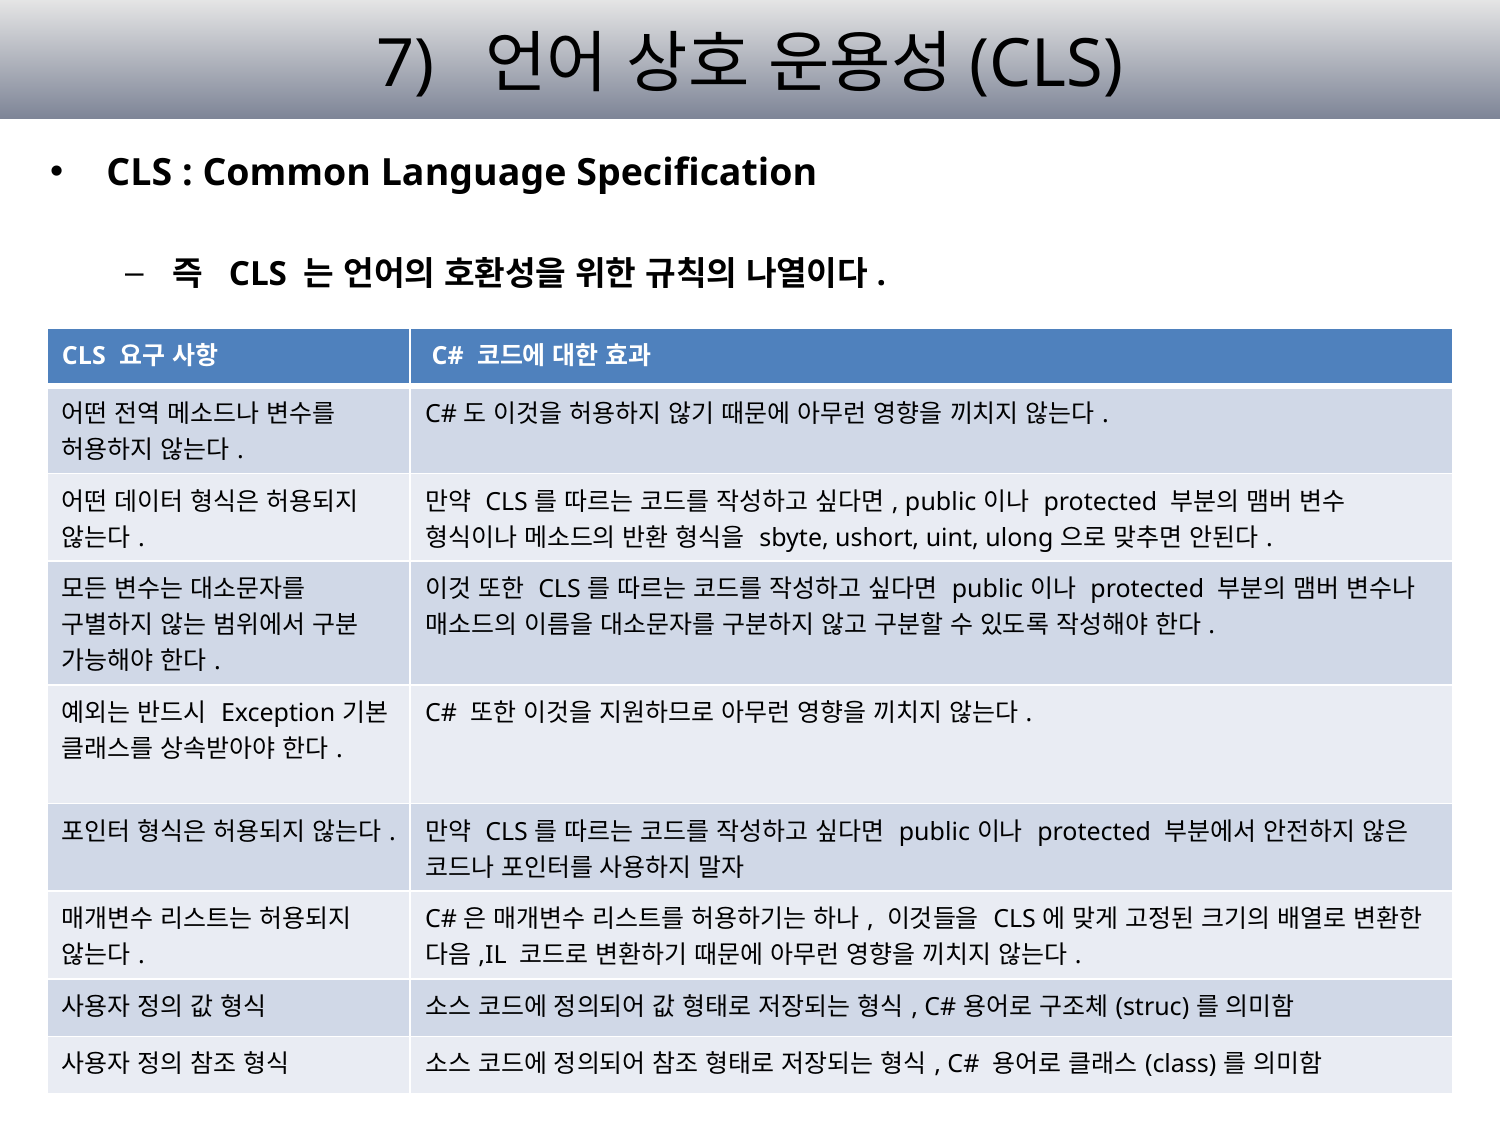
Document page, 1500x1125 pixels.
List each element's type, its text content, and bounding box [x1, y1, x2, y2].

table_cell 매개변수 리스트는 허용되지 않는다. [48, 892, 409, 978]
table_cell 포인터 형식은 허용되지 않는다. [48, 804, 409, 890]
table_cell C#도 이것을 허용하지 않기 때문에 아무런 영향을 끼치지 않는다. [411, 389, 1452, 473]
table_cell 사용자 정의 참조 형식 [48, 1037, 409, 1093]
table_cell 만약 CLS를 따르는 코드를 작성하고 싶다면 public이나 protected 부분에서 안전하지 않은 코드나 포인터를 사용하지 말자 [411, 804, 1452, 890]
list CLS : Common Language Specification 즉 CLS 는 언어의 호환성을 위한 규칙의 나열이다. [35, 140, 1477, 1090]
table_cell 어떤 전역 메소드나 변수를 허용하지 않는다. [48, 389, 409, 473]
table_cell 예외는 반드시 Exception기본 클래스를 상속받아야 한다. [48, 686, 409, 803]
table_header CLS 요구 사항 [48, 329, 409, 383]
table_cell 소스 코드에 정의되어 값 형태로 저장되는 형식, C#용어로 구조체(struc)를 의미함 [411, 980, 1452, 1036]
table_cell 사용자 정의 값 형식 [48, 980, 409, 1036]
table_cell 어떤 데이터 형식은 허용되지 않는다. [48, 474, 409, 560]
table_header C# 코드에 대한 효과 [411, 329, 1452, 383]
title 7) 언어 상호 운용성(CLS) [0, 0, 1500, 119]
table_cell 이것 또한 CLS를 따르는 코드를 작성하고 싶다면 public이나 protected 부분의 맴버 변수나 매소드의 이름을 대소문자를 구분하지 않고 구분할 수 있도록 작성해야 한다. [411, 562, 1452, 684]
table_cell C# 또한 이것을 지원하므로 아무런 영향을 끼치지 않는다. [411, 686, 1452, 803]
table_cell 소스 코드에 정의되어 참조 형태로 저장되는 형식, C# 용어로 클래스(class)를 의미함 [411, 1037, 1452, 1093]
table_cell 만약 CLS를 따르는 코드를 작성하고 싶다면, public이나 protected 부분의 맴버 변수 형식이나 메소드의 반환 형식을 sbyte, ushort, uint, ulong으로 맞추면 안된다. [411, 474, 1452, 560]
table_cell C#은 매개변수 리스트를 허용하기는 하나, 이것들을 CLS에 맞게 고정된 크기의 배열로 변환한 다음,IL 코드로 변환하기 때문에 아무런 영향을 끼치지 않는다. [411, 892, 1452, 978]
table_cell 모든 변수는 대소문자를 구별하지 않는 범위에서 구분 가능해야 한다. [48, 562, 409, 684]
